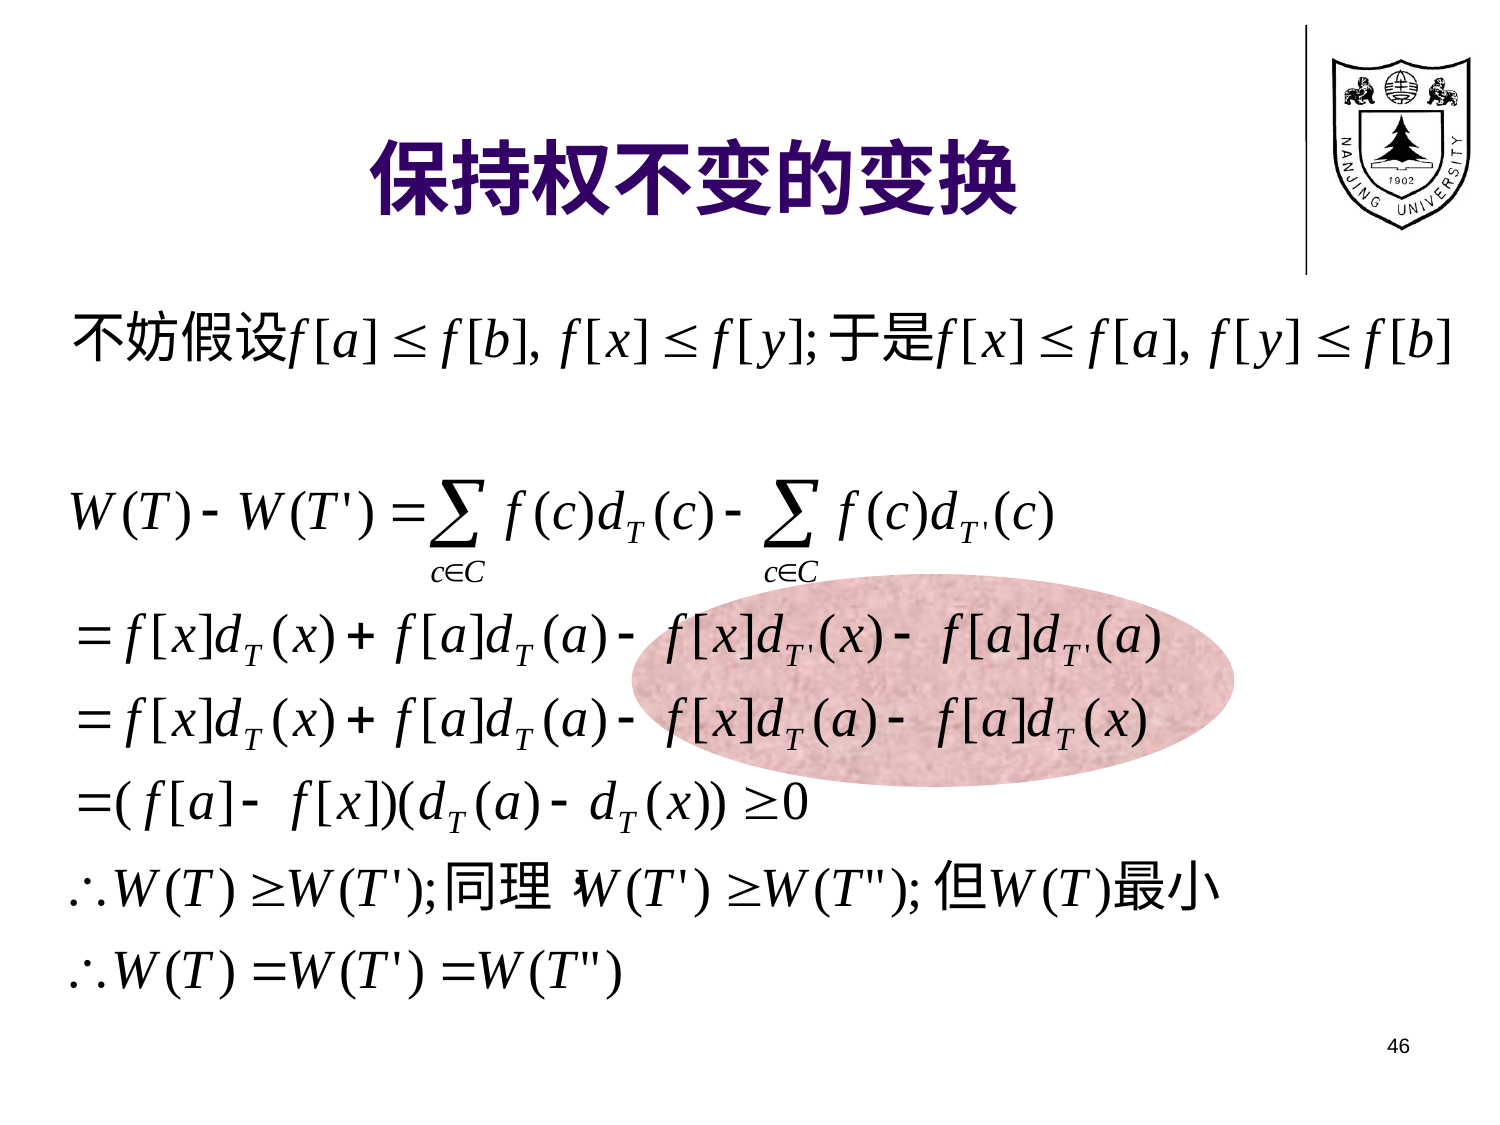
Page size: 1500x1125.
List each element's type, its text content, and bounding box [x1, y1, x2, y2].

slide_number 46 [1074, 1024, 1426, 1101]
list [64, 302, 1460, 1012]
title 保持权不变的变换 [75, 20, 1313, 233]
picture [1328, 51, 1481, 235]
